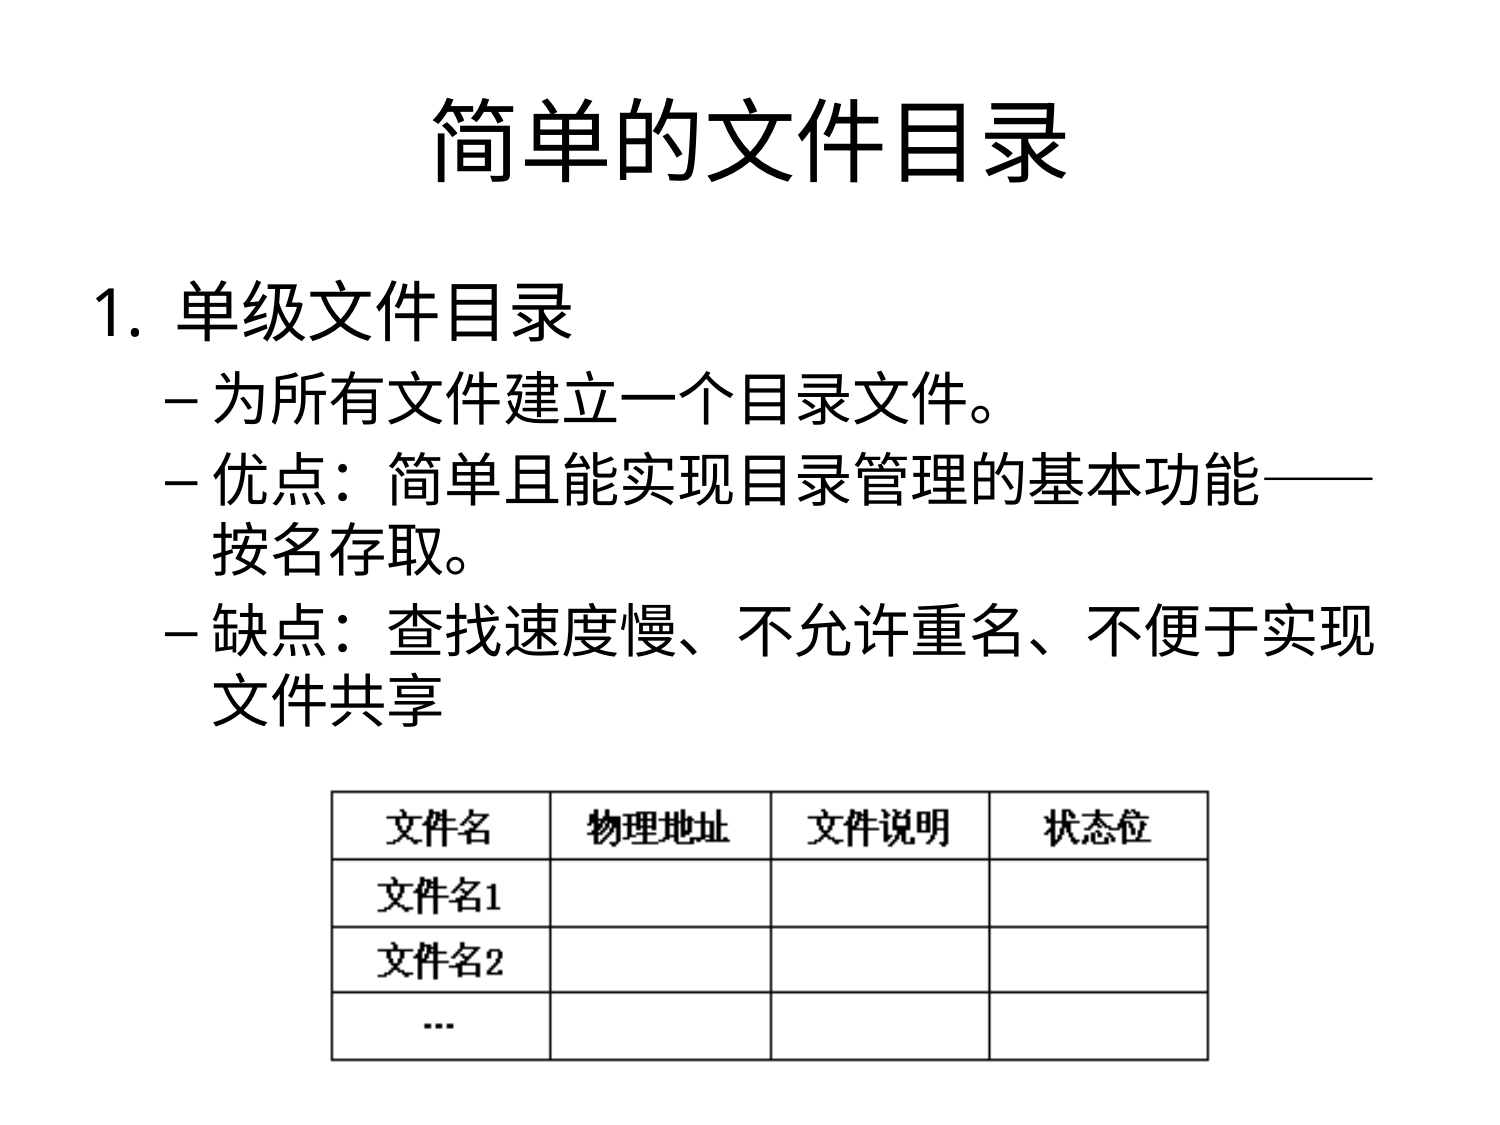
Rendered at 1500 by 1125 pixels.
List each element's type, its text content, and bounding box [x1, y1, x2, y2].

title 简单的文件目录 [75, 45, 1425, 233]
list 单级文件目录 为所有文件建立一个目录文件。 优点：简单且能实现目录管理的基本功能——按名存取。 缺点：查找速度慢、不允许重名、不便于实现文件共享 [75, 262, 1425, 1005]
picture [269, 761, 1302, 1099]
